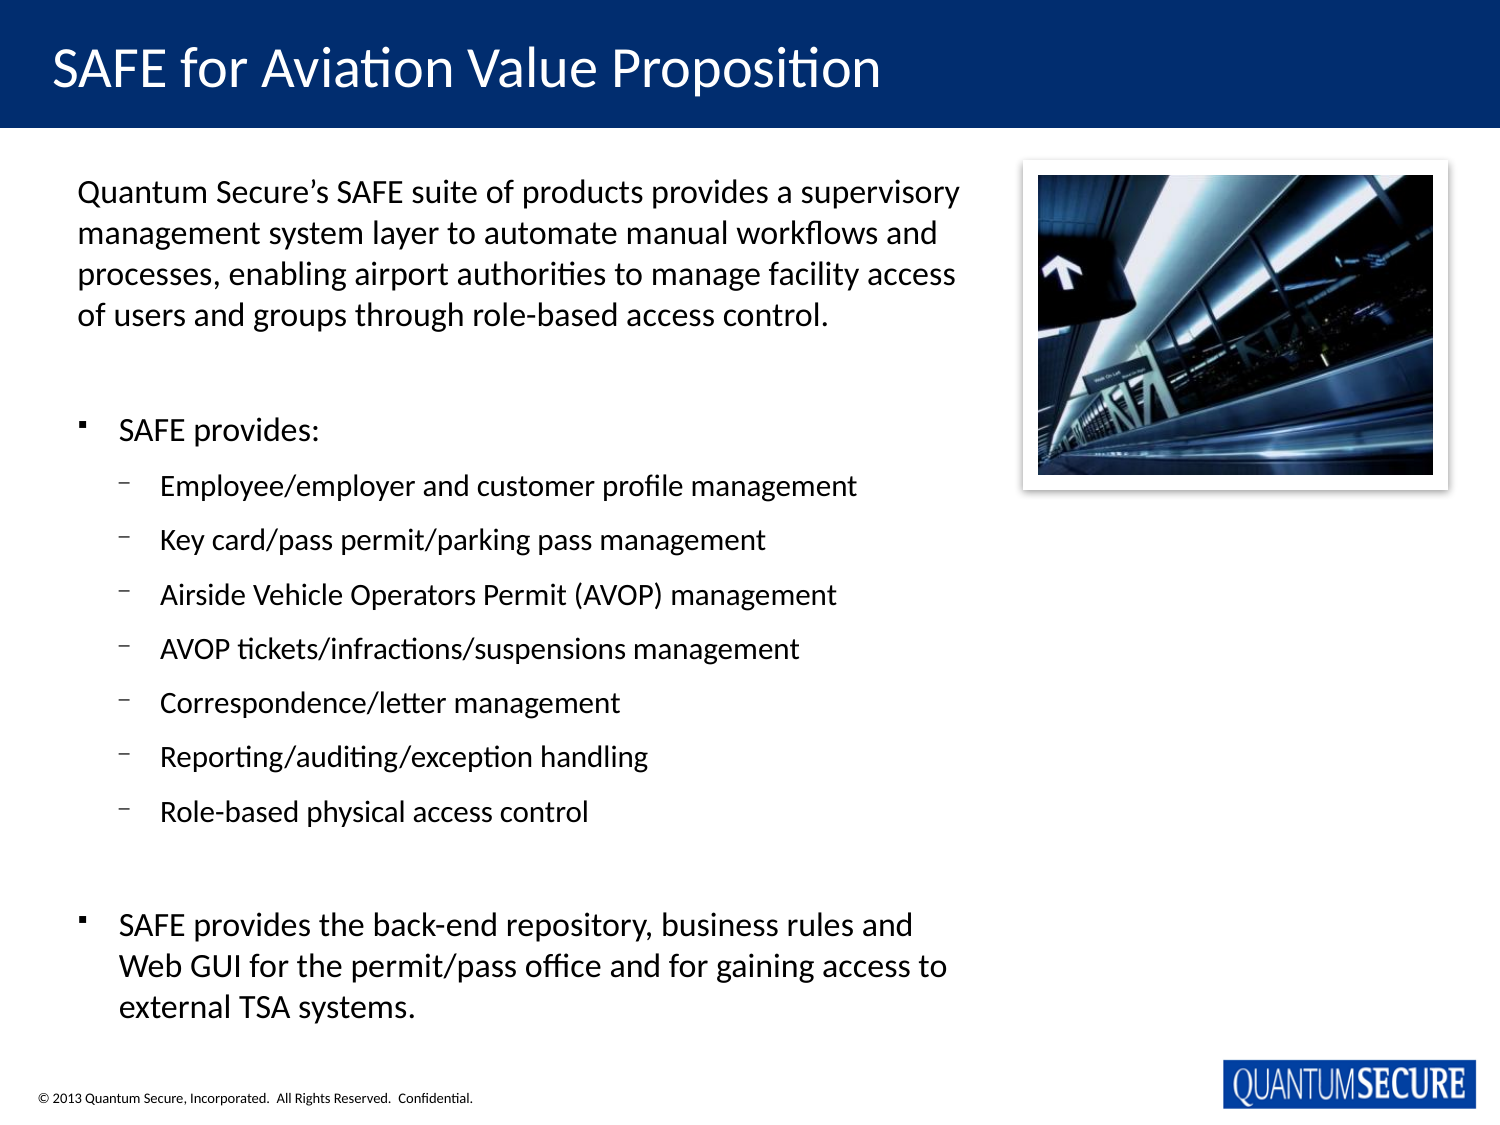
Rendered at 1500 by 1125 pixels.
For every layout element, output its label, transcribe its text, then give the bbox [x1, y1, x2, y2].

picture [1037, 174, 1434, 476]
title SAFE for Aviation Value Proposition [37, 30, 1463, 98]
list Quantum Secure’s SAFE suite of products provides a supervisory management system layer to automate manual workflows and processes, enabling airport authorities to manage facility access of users and groups through role-based access control. SAFE provides: Employee/employer and customer profile management Key card/pass permit/parking pass management Airside Vehicle Operators Permit (AVOP) management AVOP tickets/infractions/suspensions management Correspondence/letter management Reporting/auditing/exception handling Role-based physical access control SAFE provides the back-end repository, business rules and Web GUI for the permit/pass office and for gaining access to external TSA systems. [62, 162, 988, 1038]
picture [1222, 1058, 1478, 1110]
